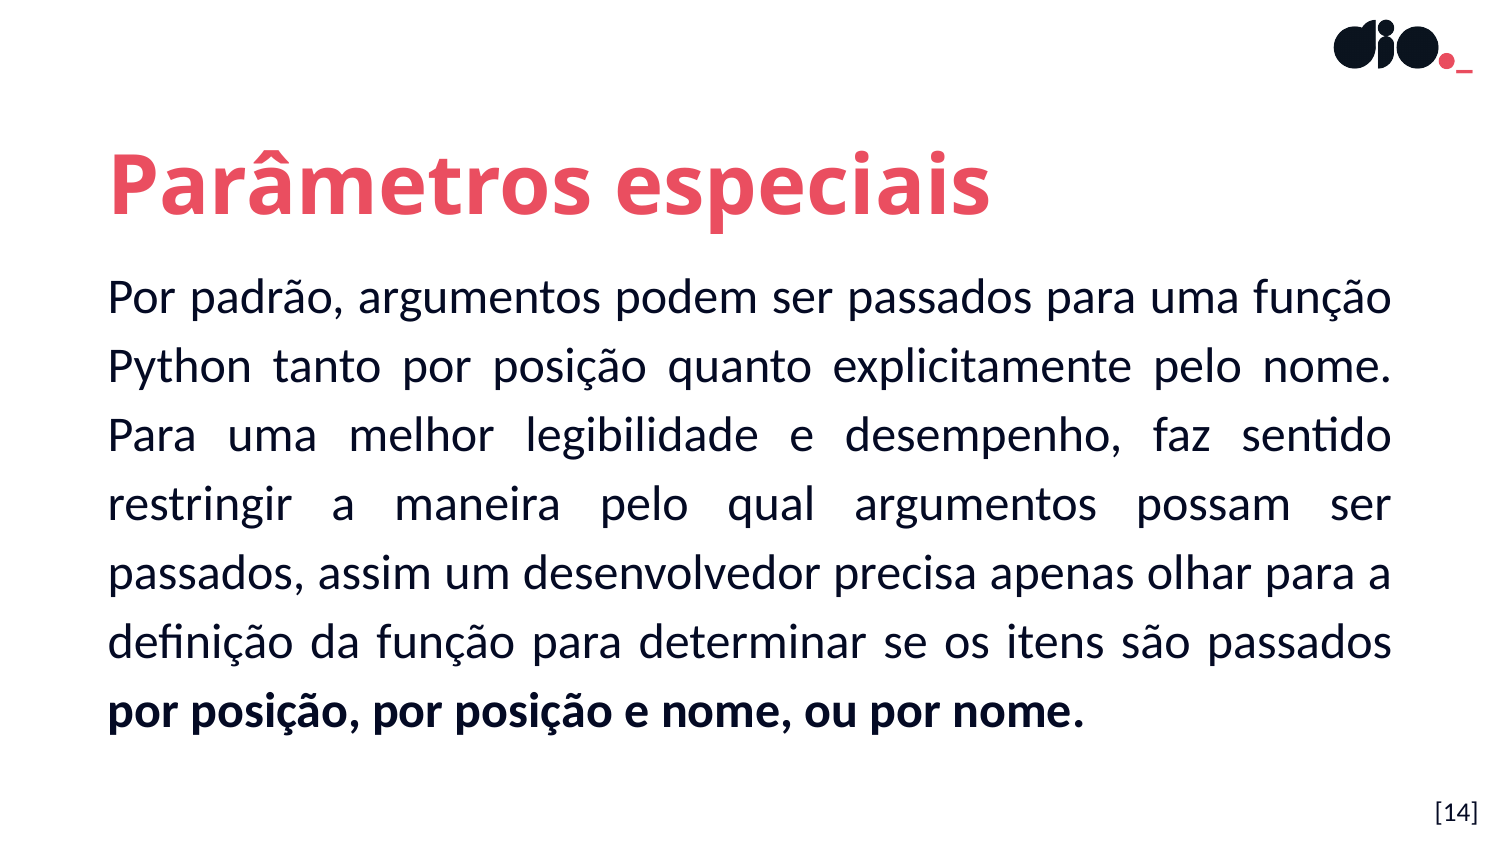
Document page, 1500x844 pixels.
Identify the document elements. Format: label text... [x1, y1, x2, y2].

text_box Por padrão, argumentos podem ser passados para uma função Python tanto por posição quanto explicitamente pelo nome. Para uma melhor legibilidade e desempenho, faz sentido restringir a maneira pelo qual argumentos possam ser passados, assim um desenvolvedor precisa apenas olhar para a definição da função para determinar se os itens são passados por posição, por posição e nome, ou por nome. [92, 243, 1408, 749]
text_box Parâmetros especiais [92, 104, 1408, 243]
picture [1333, 19, 1473, 74]
slide_number [‹#›] [1403, 779, 1494, 844]
